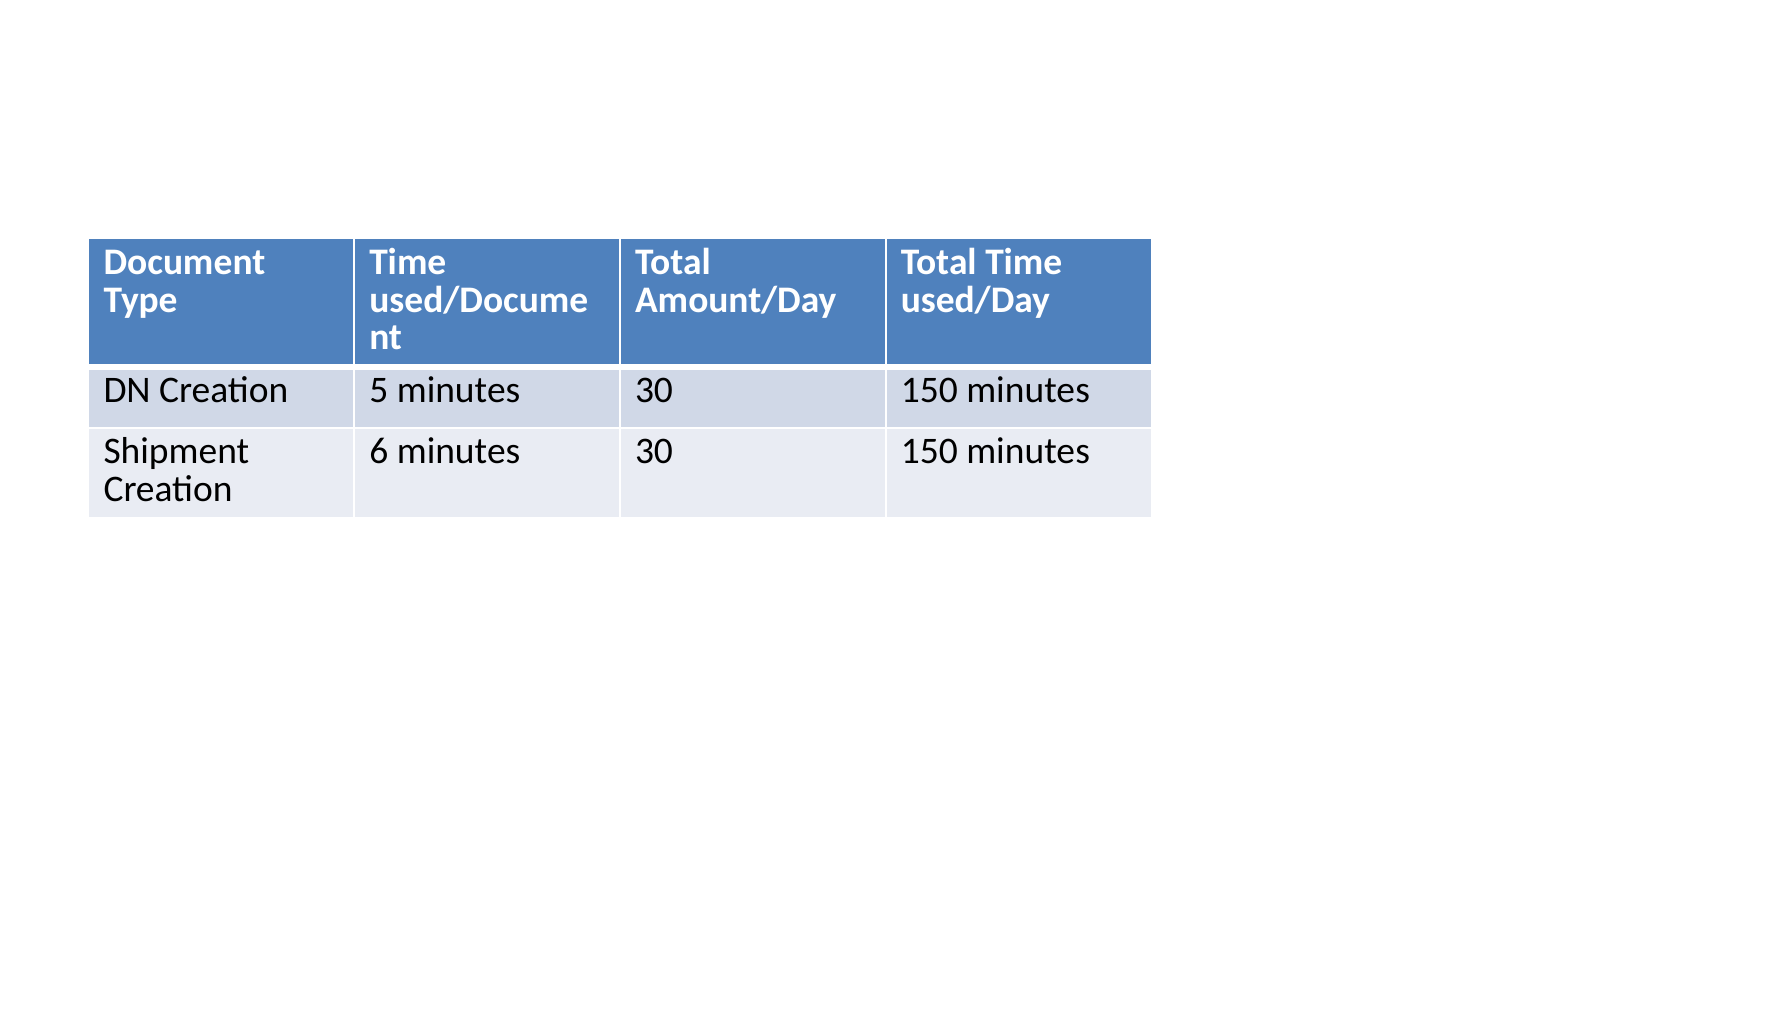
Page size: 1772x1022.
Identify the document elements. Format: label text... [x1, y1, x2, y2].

table_cell Shipment Creation [89, 429, 353, 517]
table_cell 5 minutes [355, 370, 619, 427]
table_cell 150 minutes [887, 370, 1151, 427]
table_header Total Time used/Day [887, 239, 1151, 364]
table_cell 30 [621, 370, 885, 427]
table_header Total Amount/Day [621, 239, 885, 364]
table_header Time used/Document [355, 239, 619, 364]
table_cell 150 minutes [887, 429, 1151, 517]
table_header Document Type [89, 239, 353, 364]
table_cell 30 [621, 429, 885, 517]
table_cell 6 minutes [355, 429, 619, 517]
table_cell DN Creation [89, 370, 353, 427]
